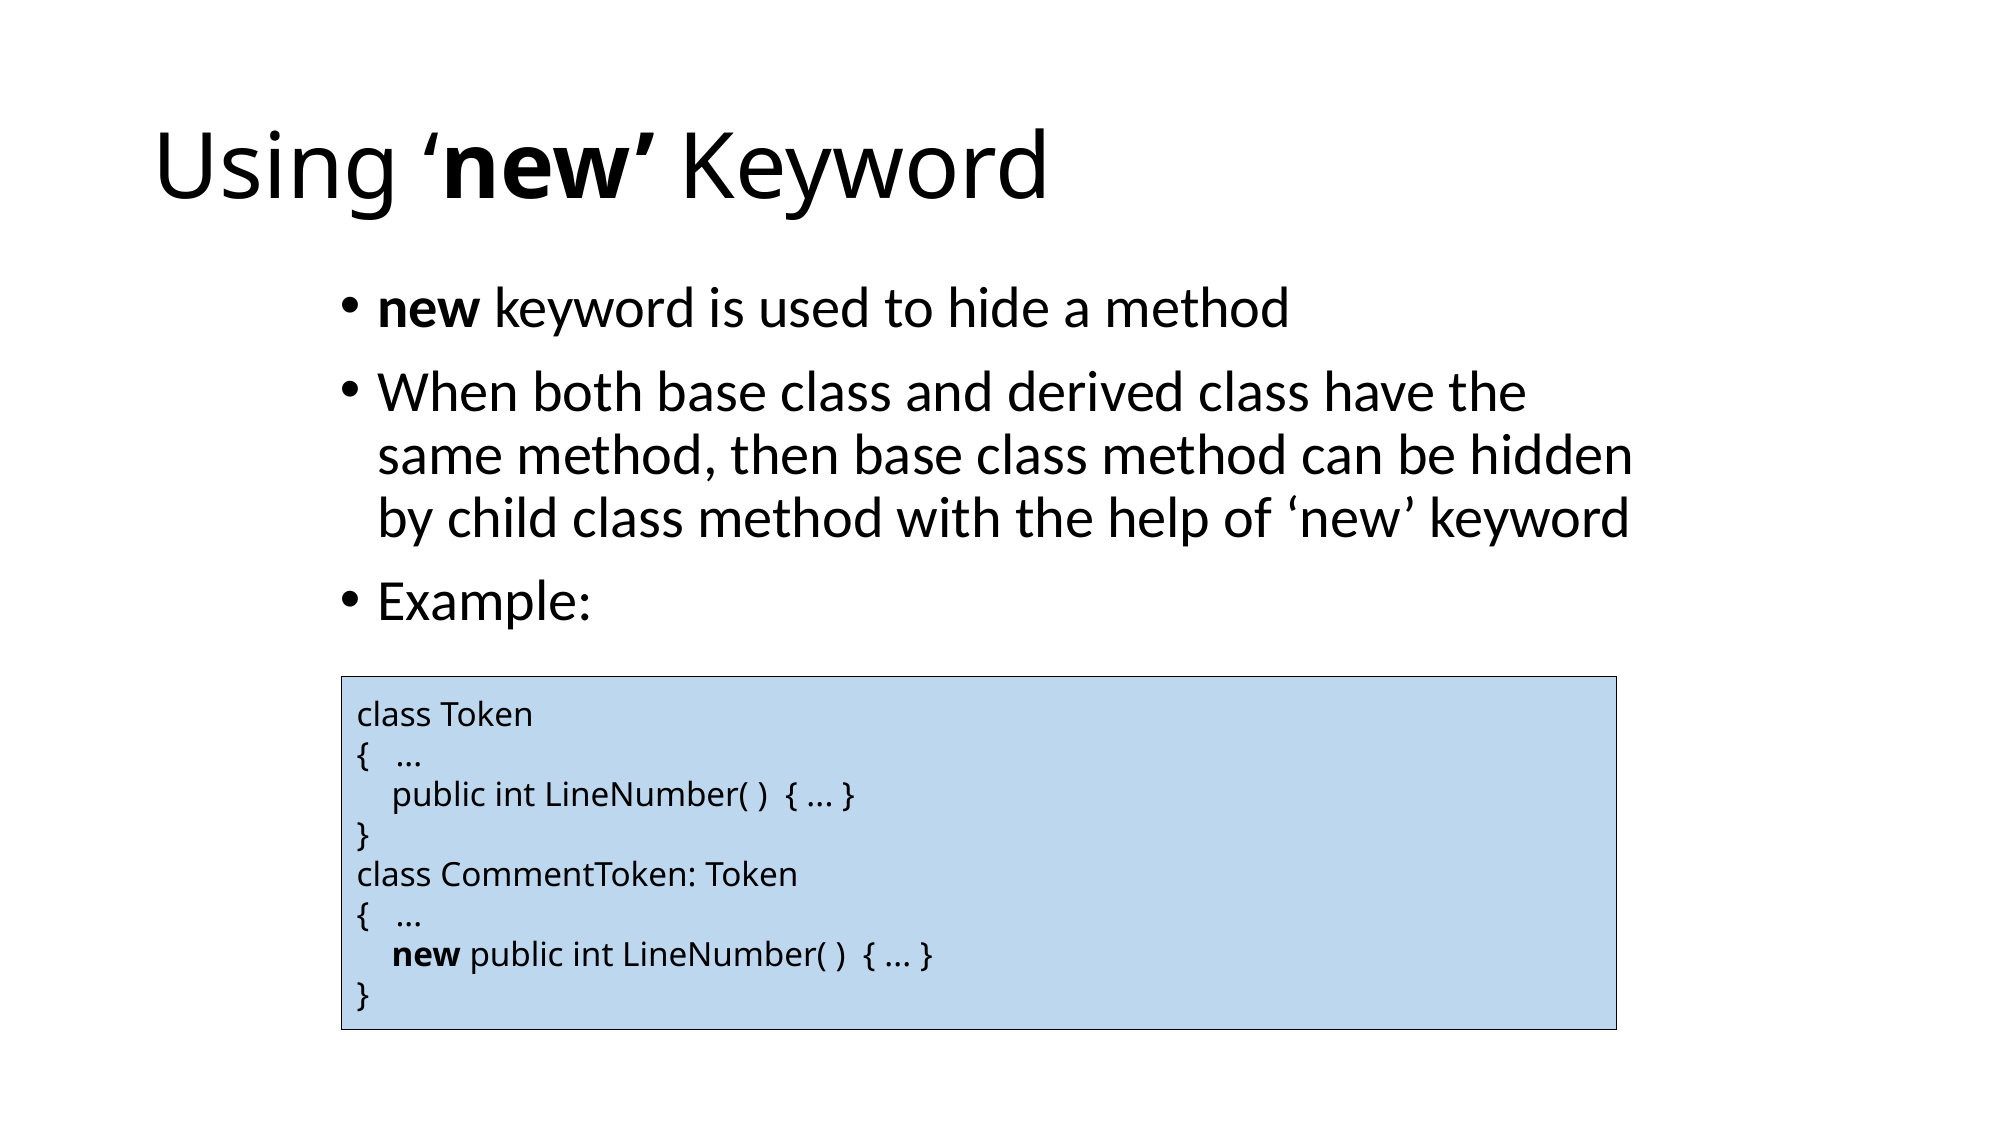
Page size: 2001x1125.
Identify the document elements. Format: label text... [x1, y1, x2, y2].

text_box class Token { ... public int LineNumber( ) { ... } } class CommentToken: Token { ... new public int LineNumber( ) { ... } } [341, 676, 1617, 1030]
title Using ‘new’ Keyword [137, 59, 1863, 278]
list new keyword is used to hide a method When both base class and derived class have the same method, then base class method can be hidden by child class method with the help of ‘new’ keyword Example: [324, 269, 1675, 1008]
